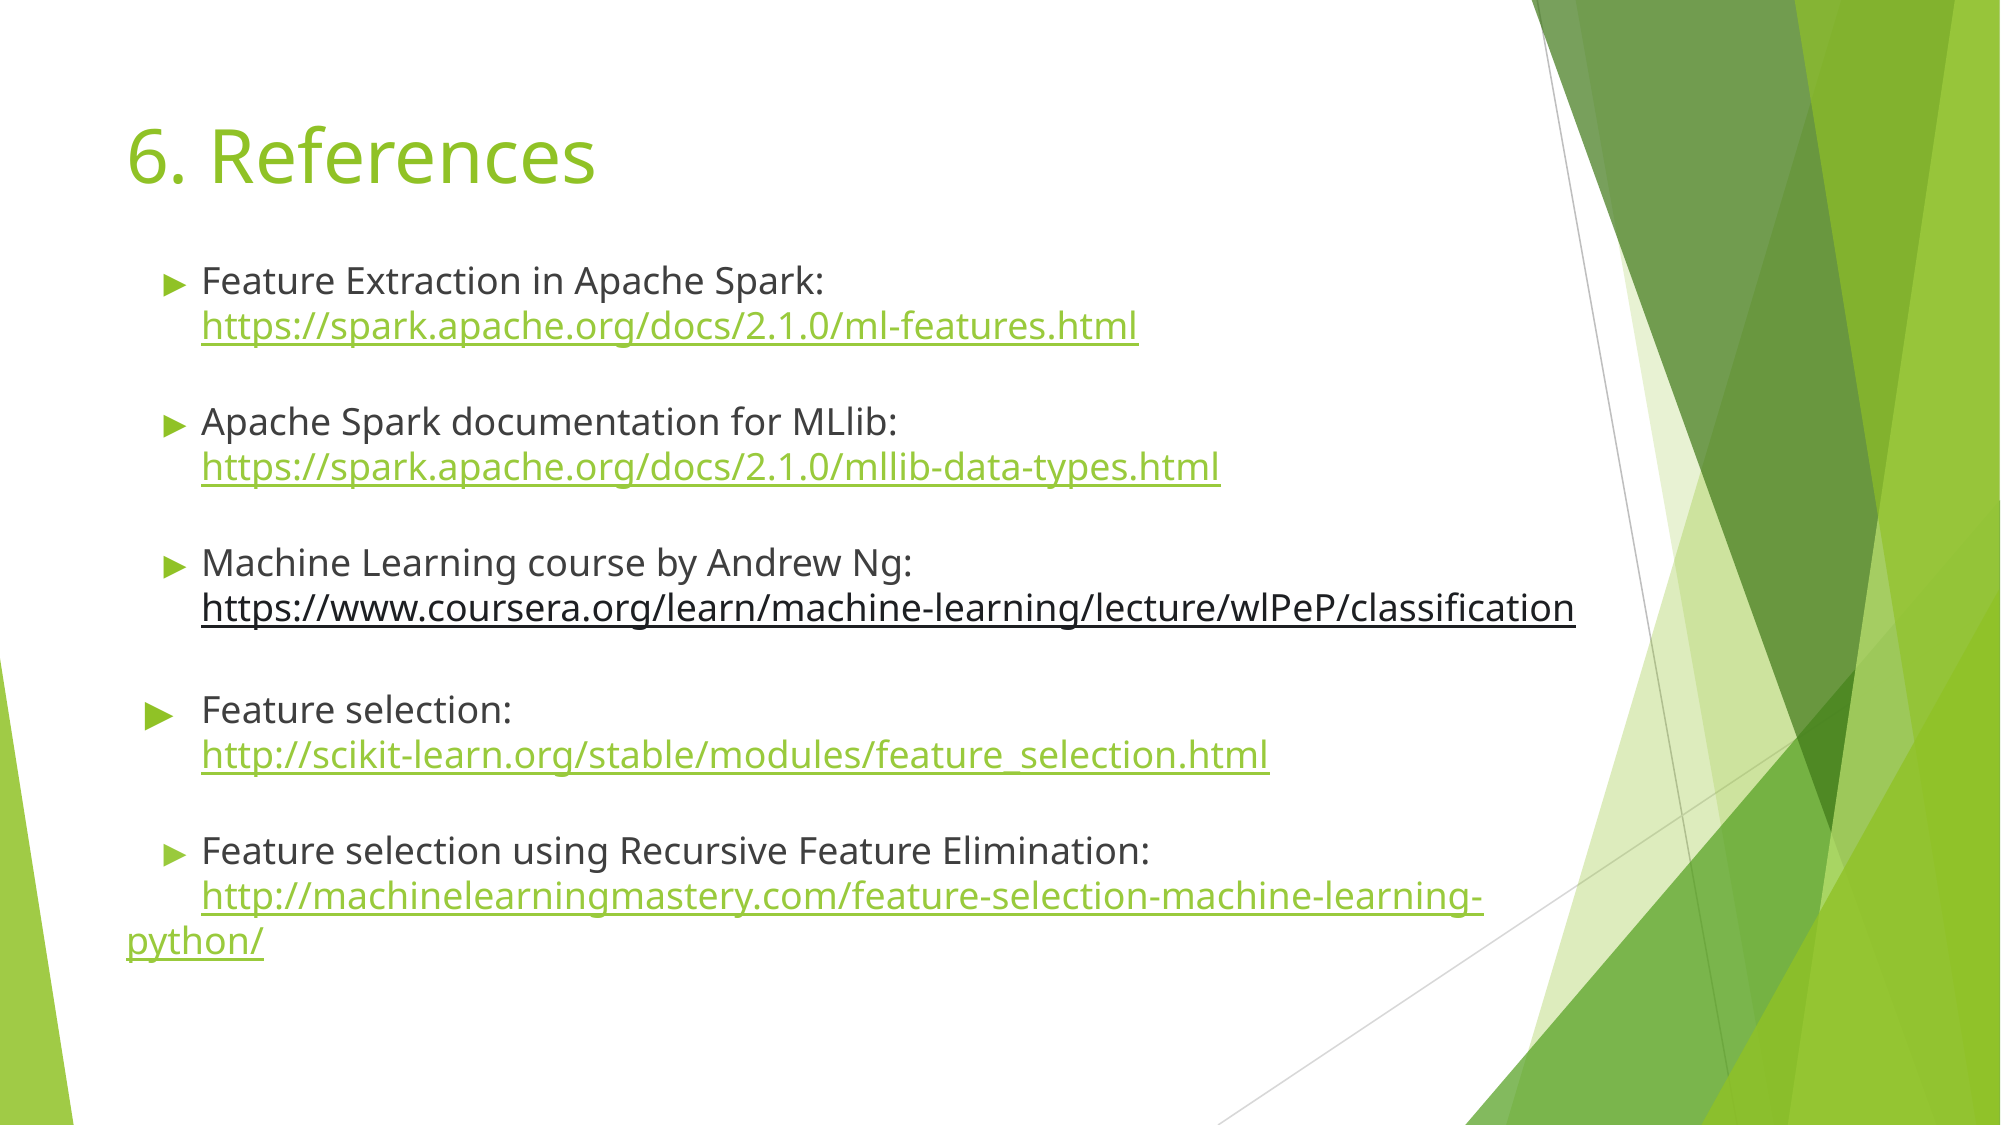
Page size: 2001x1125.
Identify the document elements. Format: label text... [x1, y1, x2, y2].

title 6. References [111, 93, 1522, 242]
list Feature Extraction in Apache Spark: https://spark.apache.org/docs/2.1.0/ml-features.html Apache Spark documentation for MLlib: https://spark.apache.org/docs/2.1.0/mllib-data-types.html Machine Learning course by Andrew Ng: https://www.coursera.org/learn/machine-learning/lecture/wlPeP/classification Feature selection: http://scikit-learn.org/stable/modules/feature_selection.html Feature selection using Recursive Feature Elimination: http://machinelearningmastery.com/feature-selection-machine-learning-python/ [111, 242, 1622, 991]
